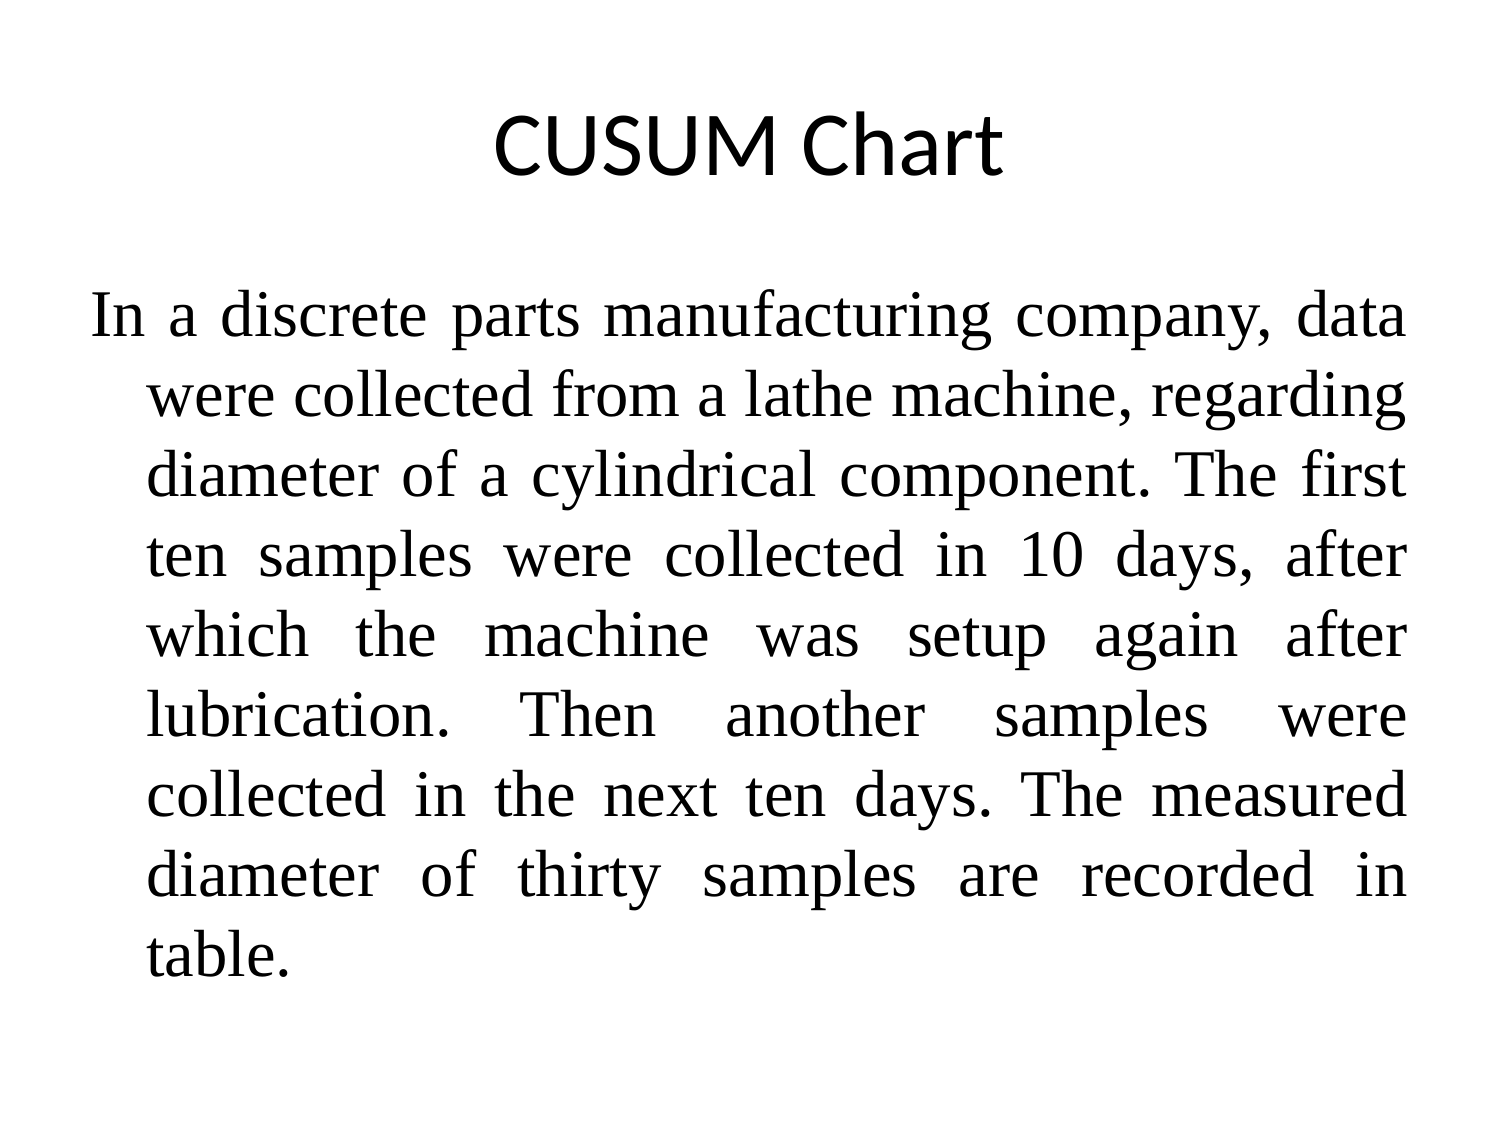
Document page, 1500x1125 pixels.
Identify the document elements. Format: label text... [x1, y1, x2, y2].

list In a discrete parts manufacturing company, data were collected from a lathe machine, regarding diameter of a cylindrical component. The first ten samples were collected in 10 days, after which the machine was setup again after lubrication. Then another samples were collected in the next ten days. The measured diameter of thirty samples are recorded in table. [75, 262, 1425, 1005]
title CUSUM Chart [75, 45, 1425, 233]
